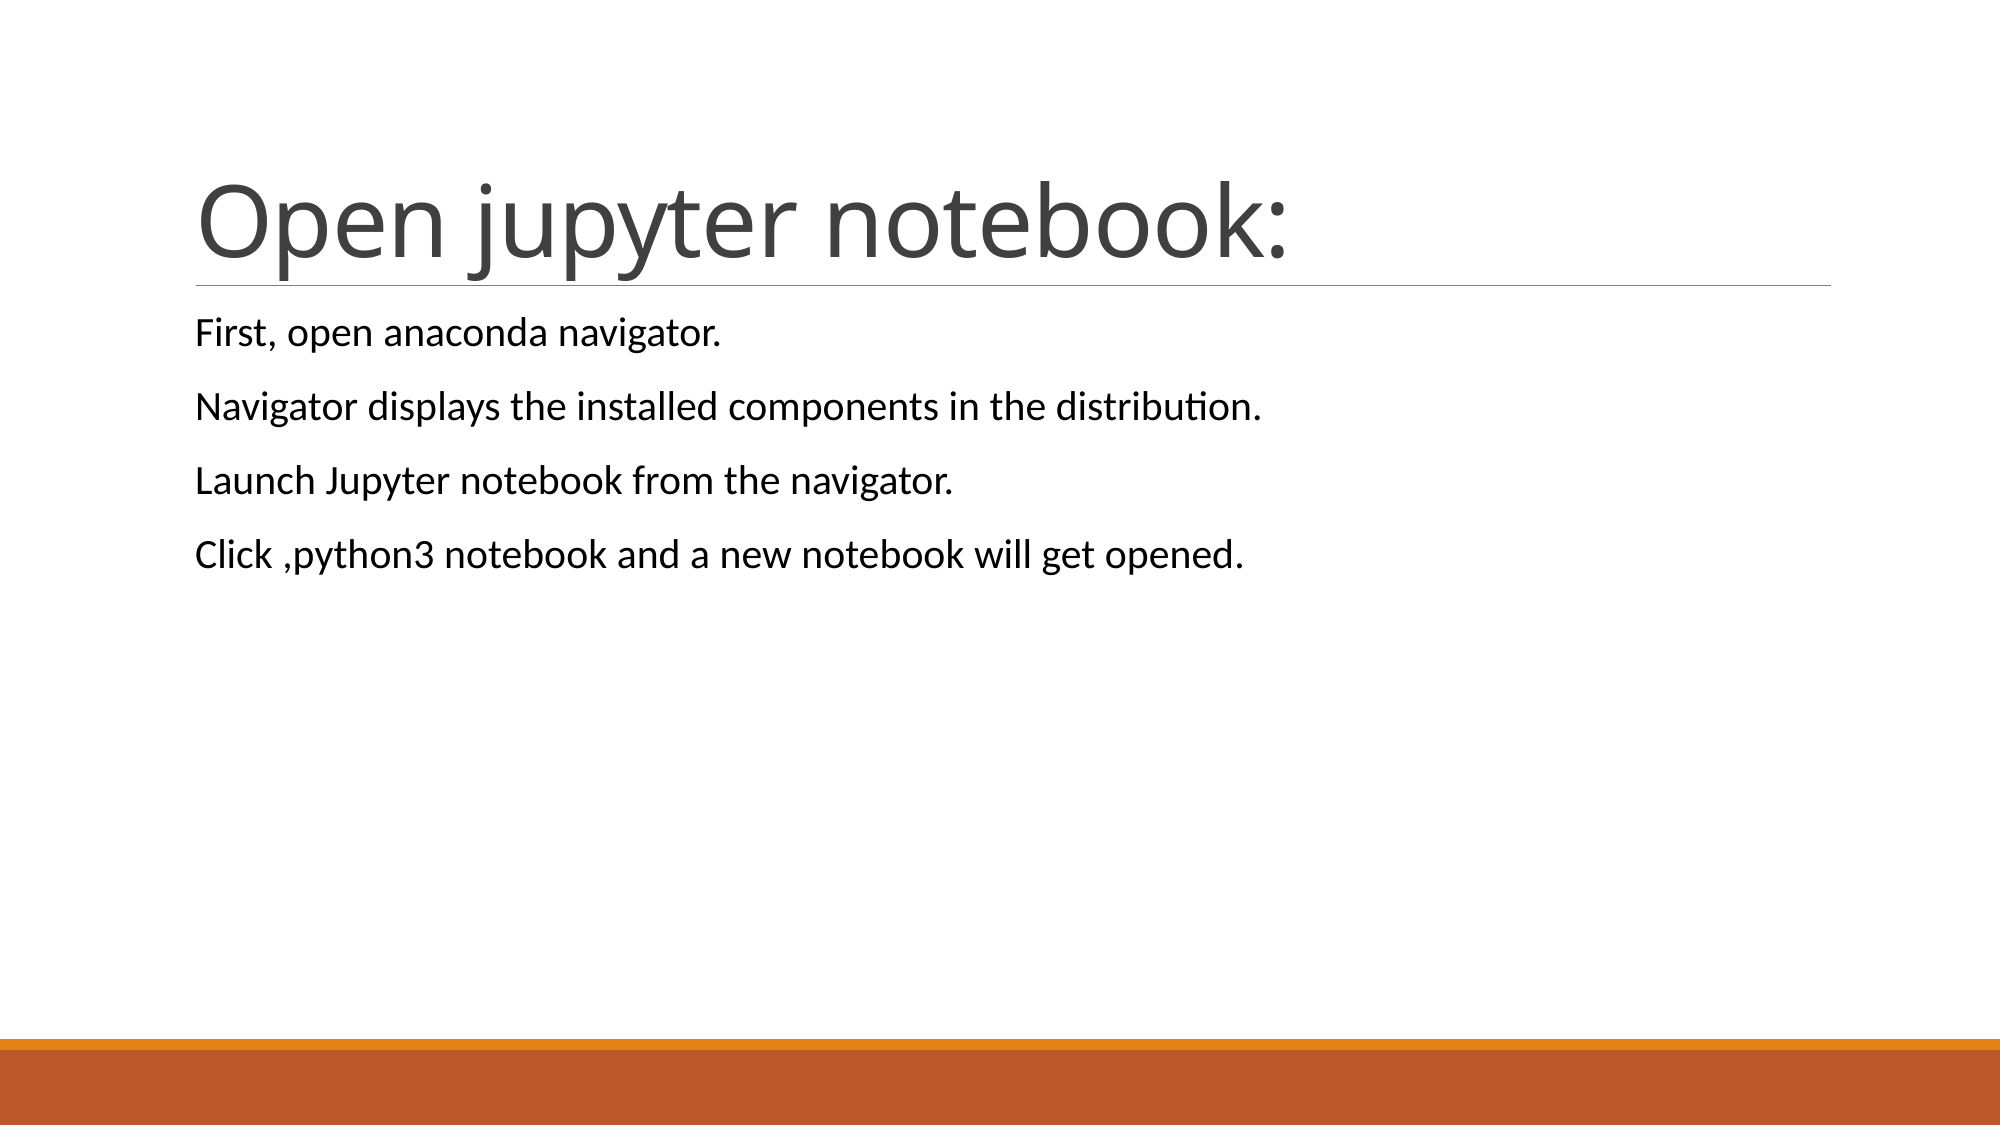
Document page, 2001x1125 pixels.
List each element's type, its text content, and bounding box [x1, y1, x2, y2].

list First, open anaconda navigator. Navigator displays the installed components in the distribution. Launch Jupyter notebook from the navigator. Click ,python3 notebook and a new notebook will get opened. [180, 302, 1830, 963]
title Open jupyter notebook: [180, 47, 1830, 285]
